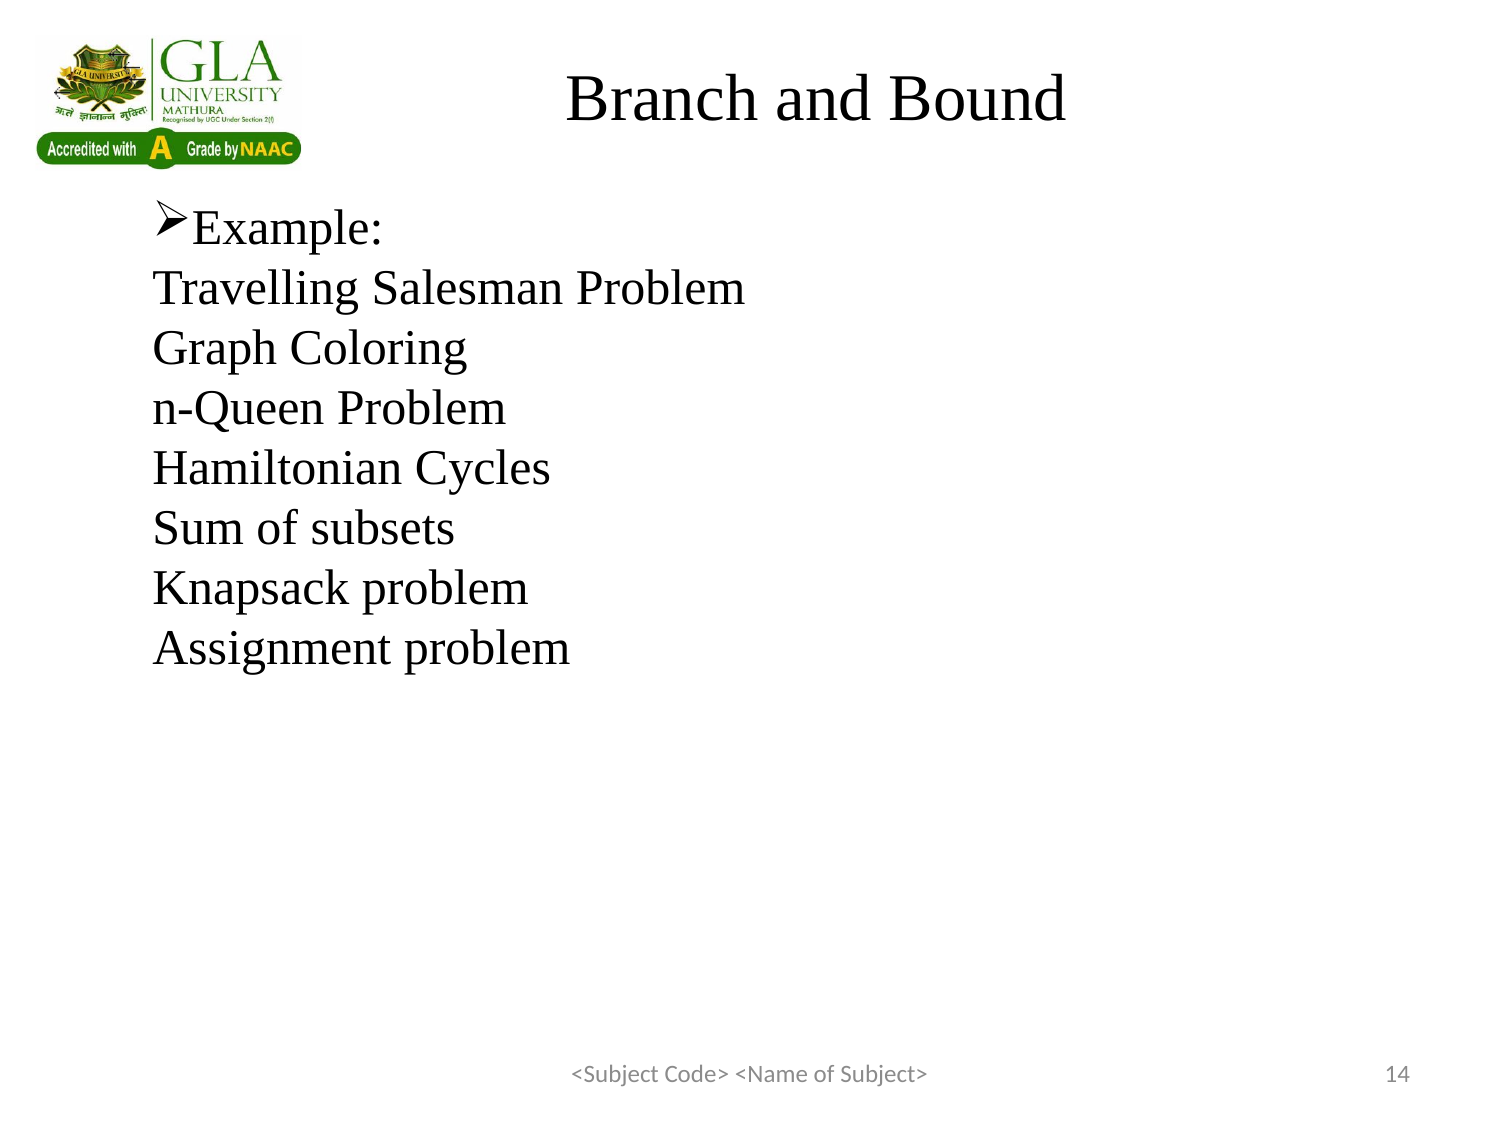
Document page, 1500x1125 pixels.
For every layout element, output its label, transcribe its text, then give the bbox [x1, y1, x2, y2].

picture [34, 34, 302, 172]
title Branch and Bound [150, 0, 1500, 188]
text_box Example: Travelling Salesman Problem Graph Coloring n-Queen Problem Hamiltonian Cycles Sum of subsets Knapsack problem Assignment problem [137, 187, 1463, 743]
slide_number 14 [1074, 1042, 1425, 1103]
footer <Subject Code> <Name of Subject> [512, 1042, 988, 1103]
